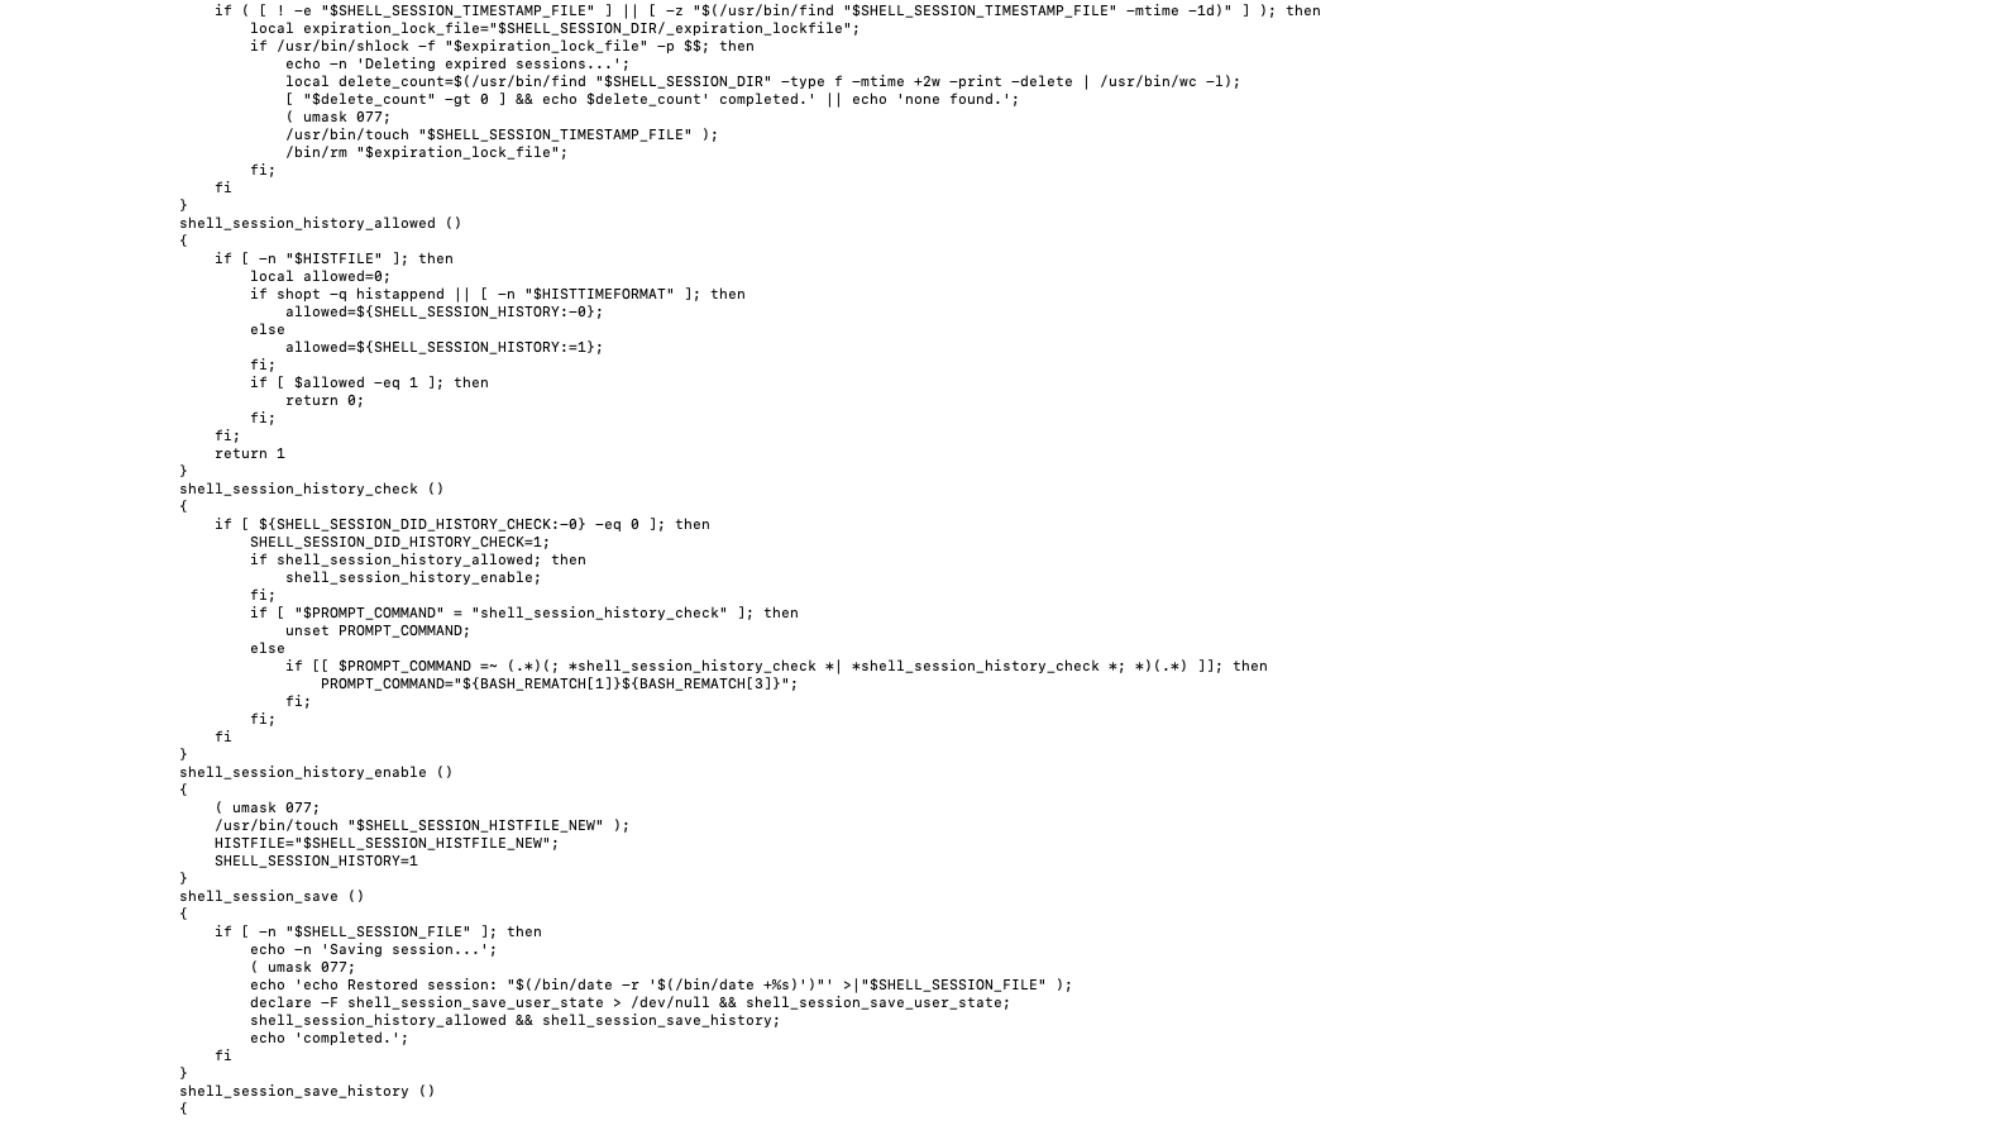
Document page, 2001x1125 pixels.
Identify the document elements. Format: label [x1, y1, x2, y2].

picture [173, 0, 1827, 1125]
